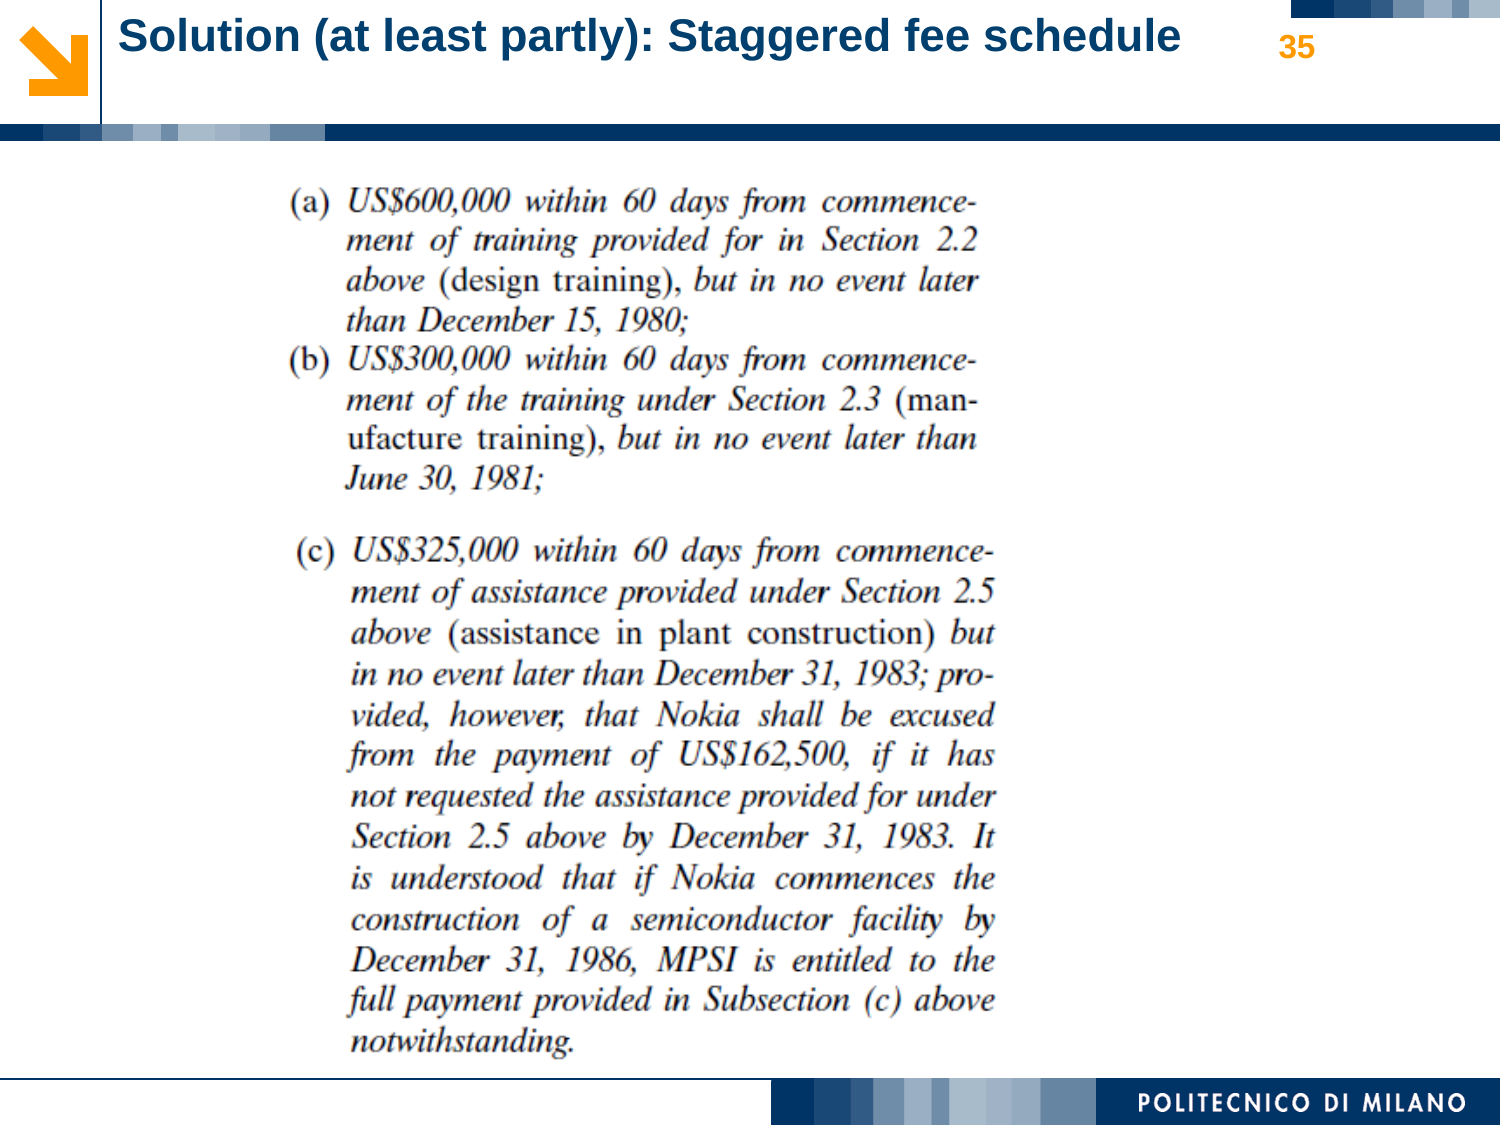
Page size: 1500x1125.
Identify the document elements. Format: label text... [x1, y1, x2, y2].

picture [262, 165, 1046, 517]
picture [0, 0, 1500, 141]
title Solution (at least partly): Staggered fee schedule [117, 5, 1401, 144]
picture [275, 519, 1051, 1070]
slide_number 35 [1269, 24, 1493, 66]
picture [0, 1074, 1500, 1125]
